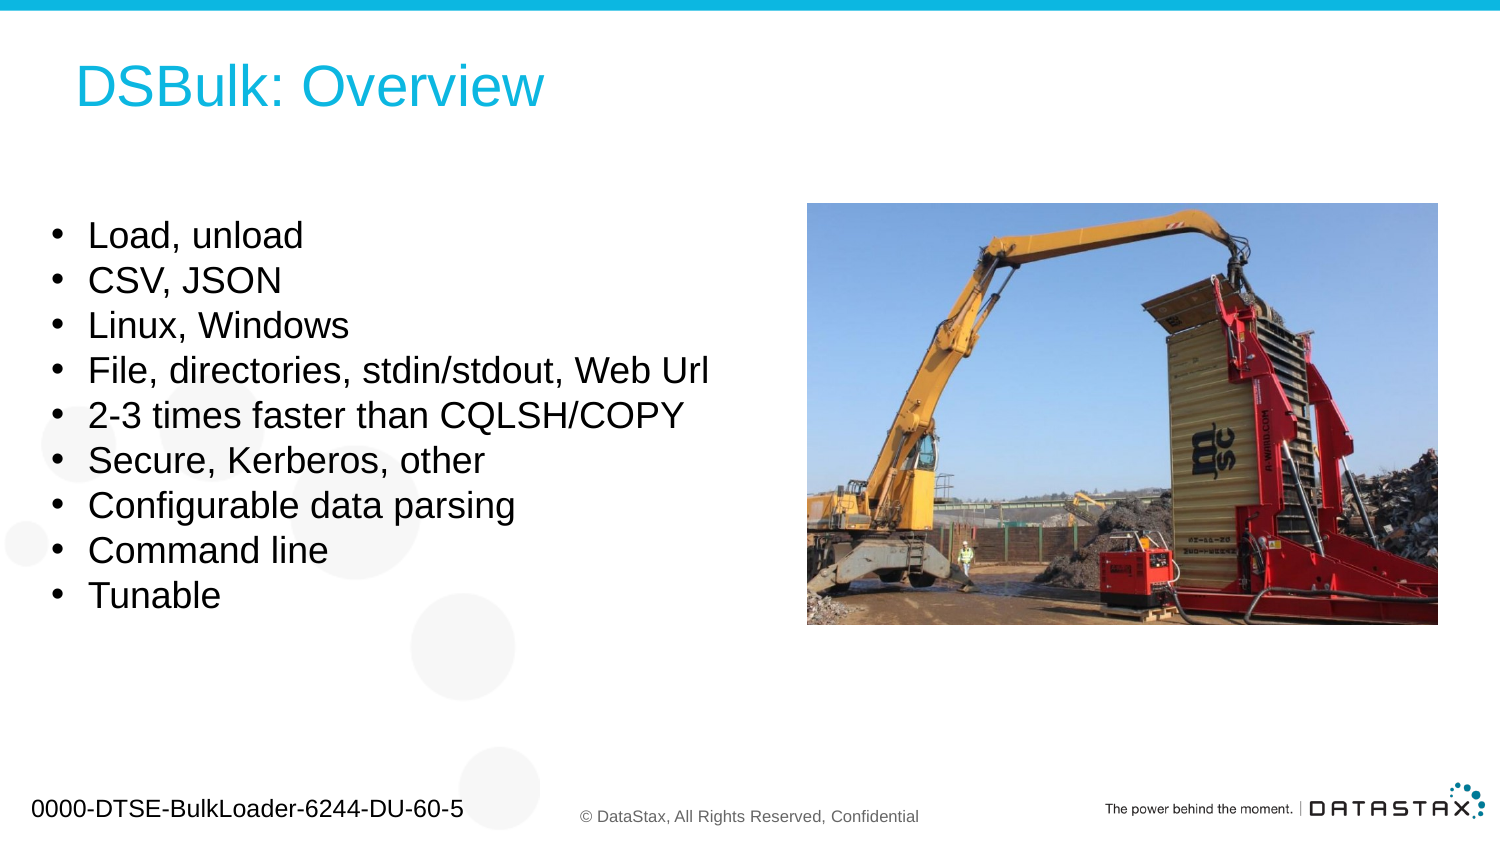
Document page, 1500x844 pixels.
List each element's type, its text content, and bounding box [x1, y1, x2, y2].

text_box Load, unload CSV, JSON Linux, Windows File, directories, stdin/stdout, Web Url 2-3 times faster than CQLSH/COPY Secure, Kerberos, other Configurable data parsing Command line Tunable [36, 203, 777, 624]
picture [1090, 767, 1500, 834]
slide_number 0000-DTSE-BulkLoader-6244-DU-60-5 [16, 785, 720, 831]
title DSBulk: Overview [75, 44, 1425, 135]
picture [806, 203, 1438, 625]
